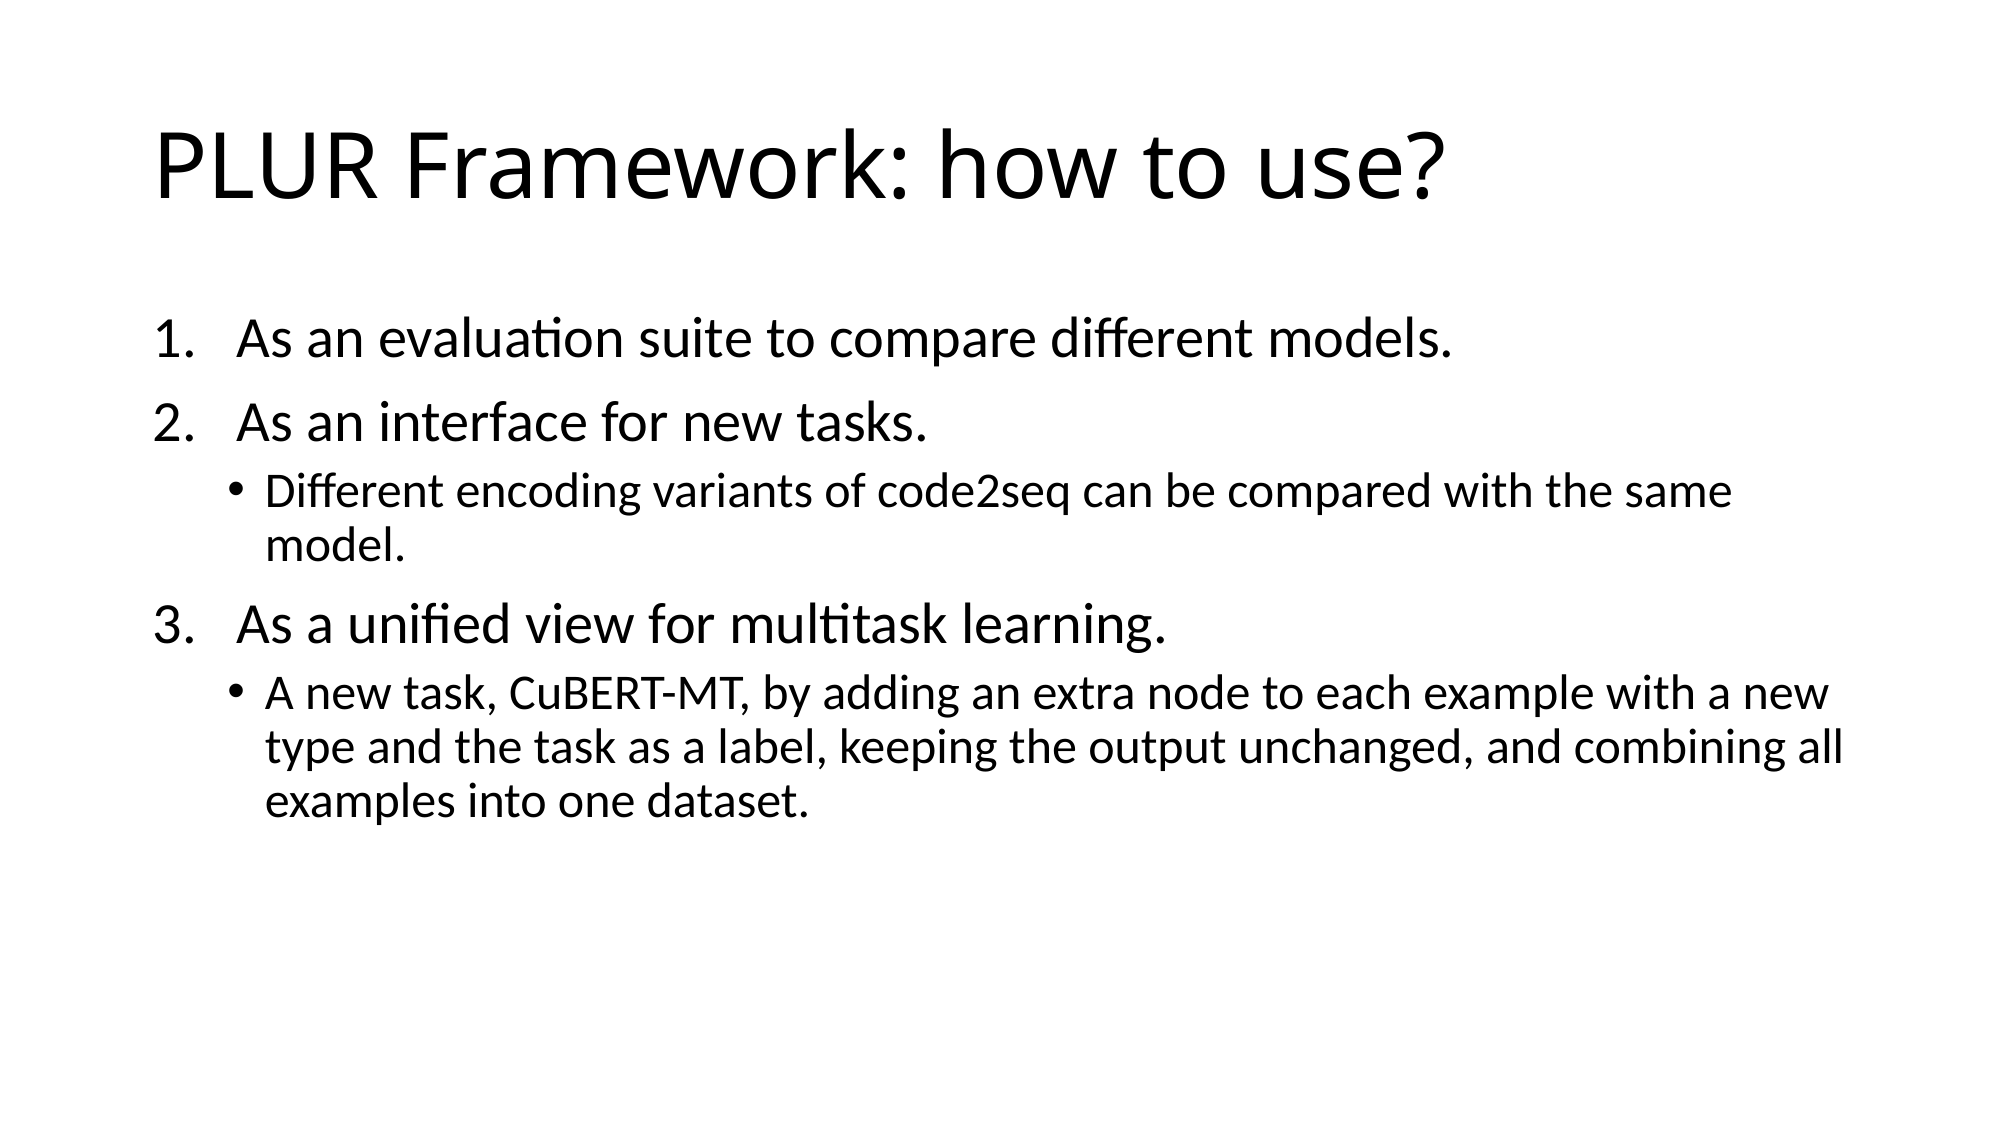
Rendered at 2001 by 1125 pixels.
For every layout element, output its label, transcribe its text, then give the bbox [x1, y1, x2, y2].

list As an evaluation suite to compare different models. As an interface for new tasks. Different encoding variants of code2seq can be compared with the same model. As a unified view for multitask learning. A new task, CuBERT-MT, by adding an extra node to each example with a new type and the task as a label, keeping the output unchanged, and combining all examples into one dataset. [137, 299, 1863, 1014]
title PLUR Framework: how to use? [137, 59, 1863, 278]
